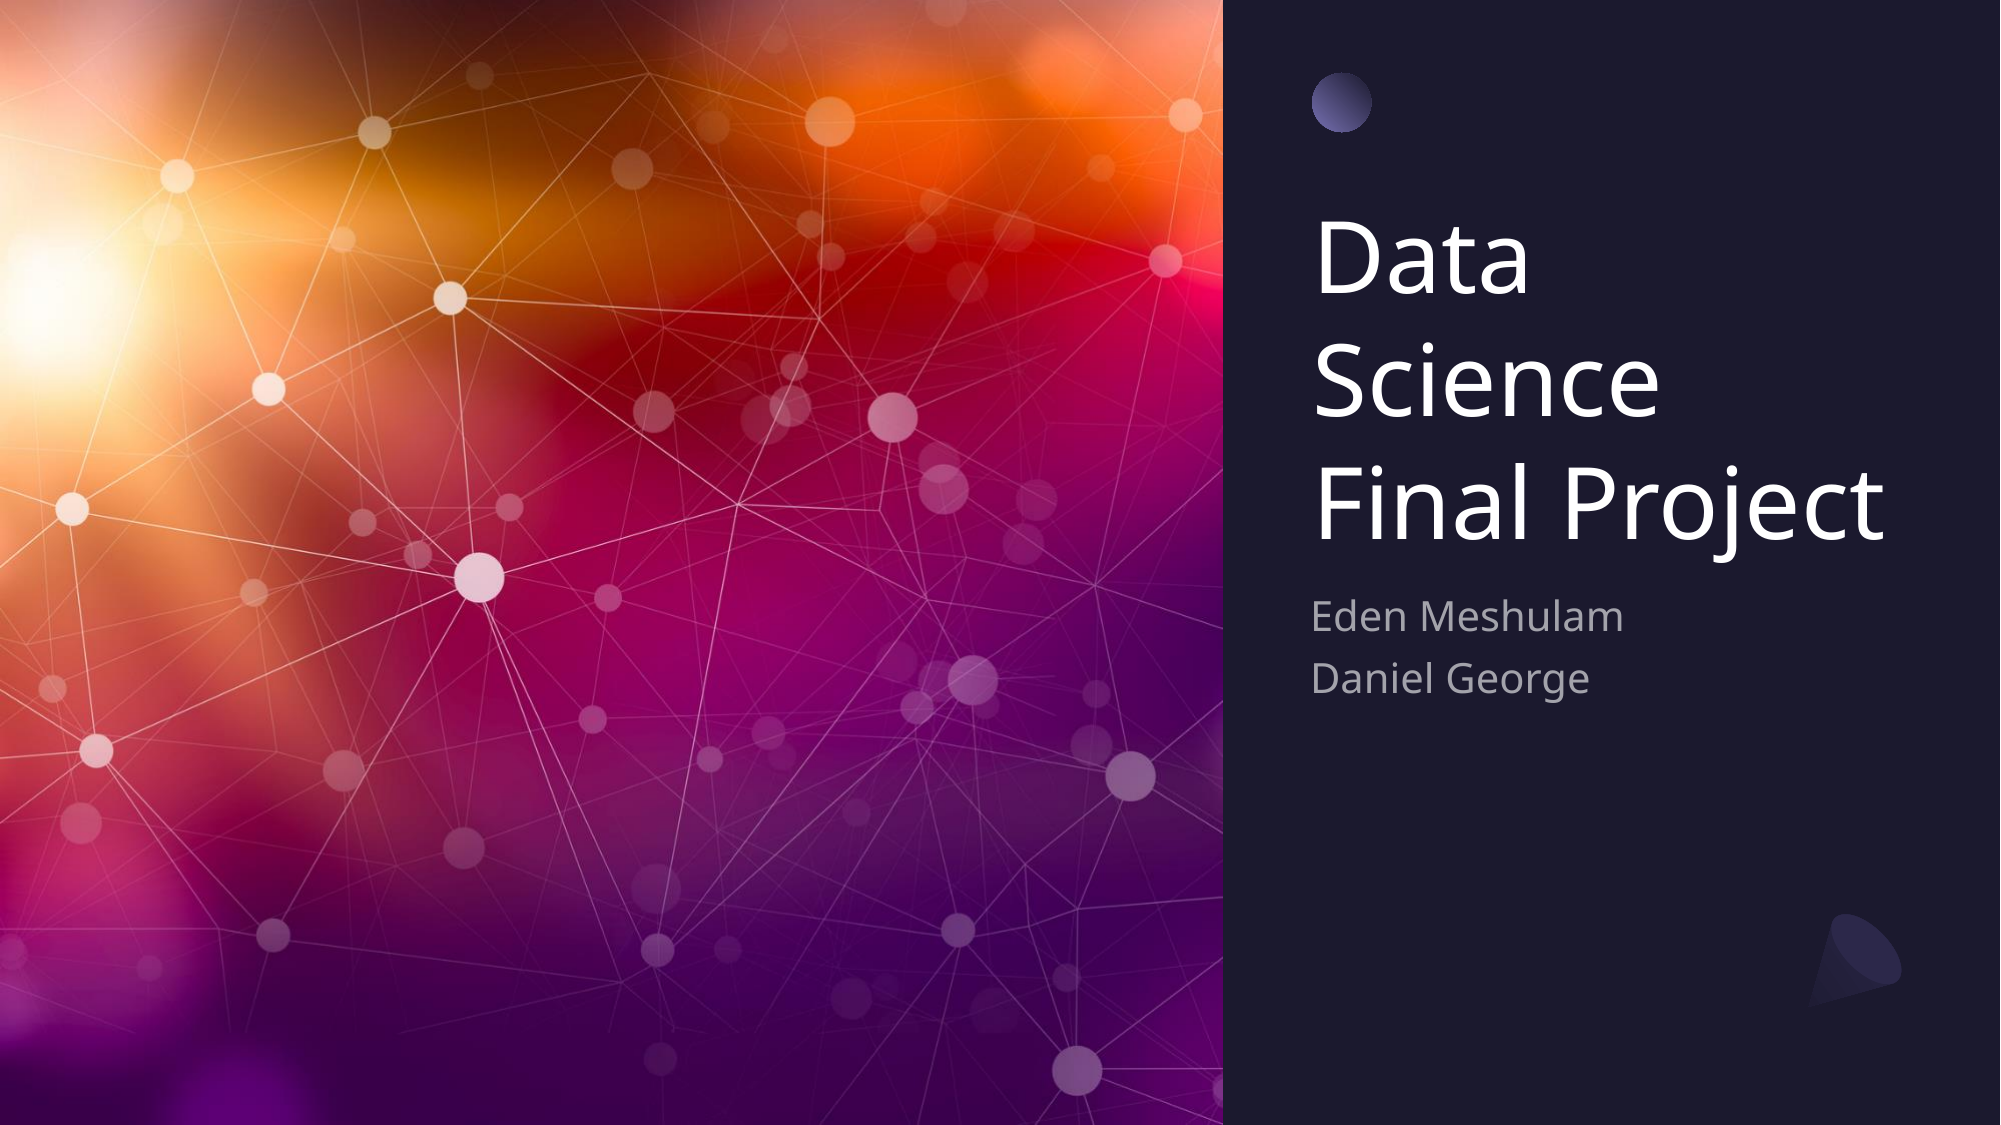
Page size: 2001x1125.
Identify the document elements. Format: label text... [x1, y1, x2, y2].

title Data Science Final Project [1312, 172, 1898, 564]
list Eden Meshulam Daniel George [1272, 580, 1858, 729]
picture [0, 0, 1223, 1125]
